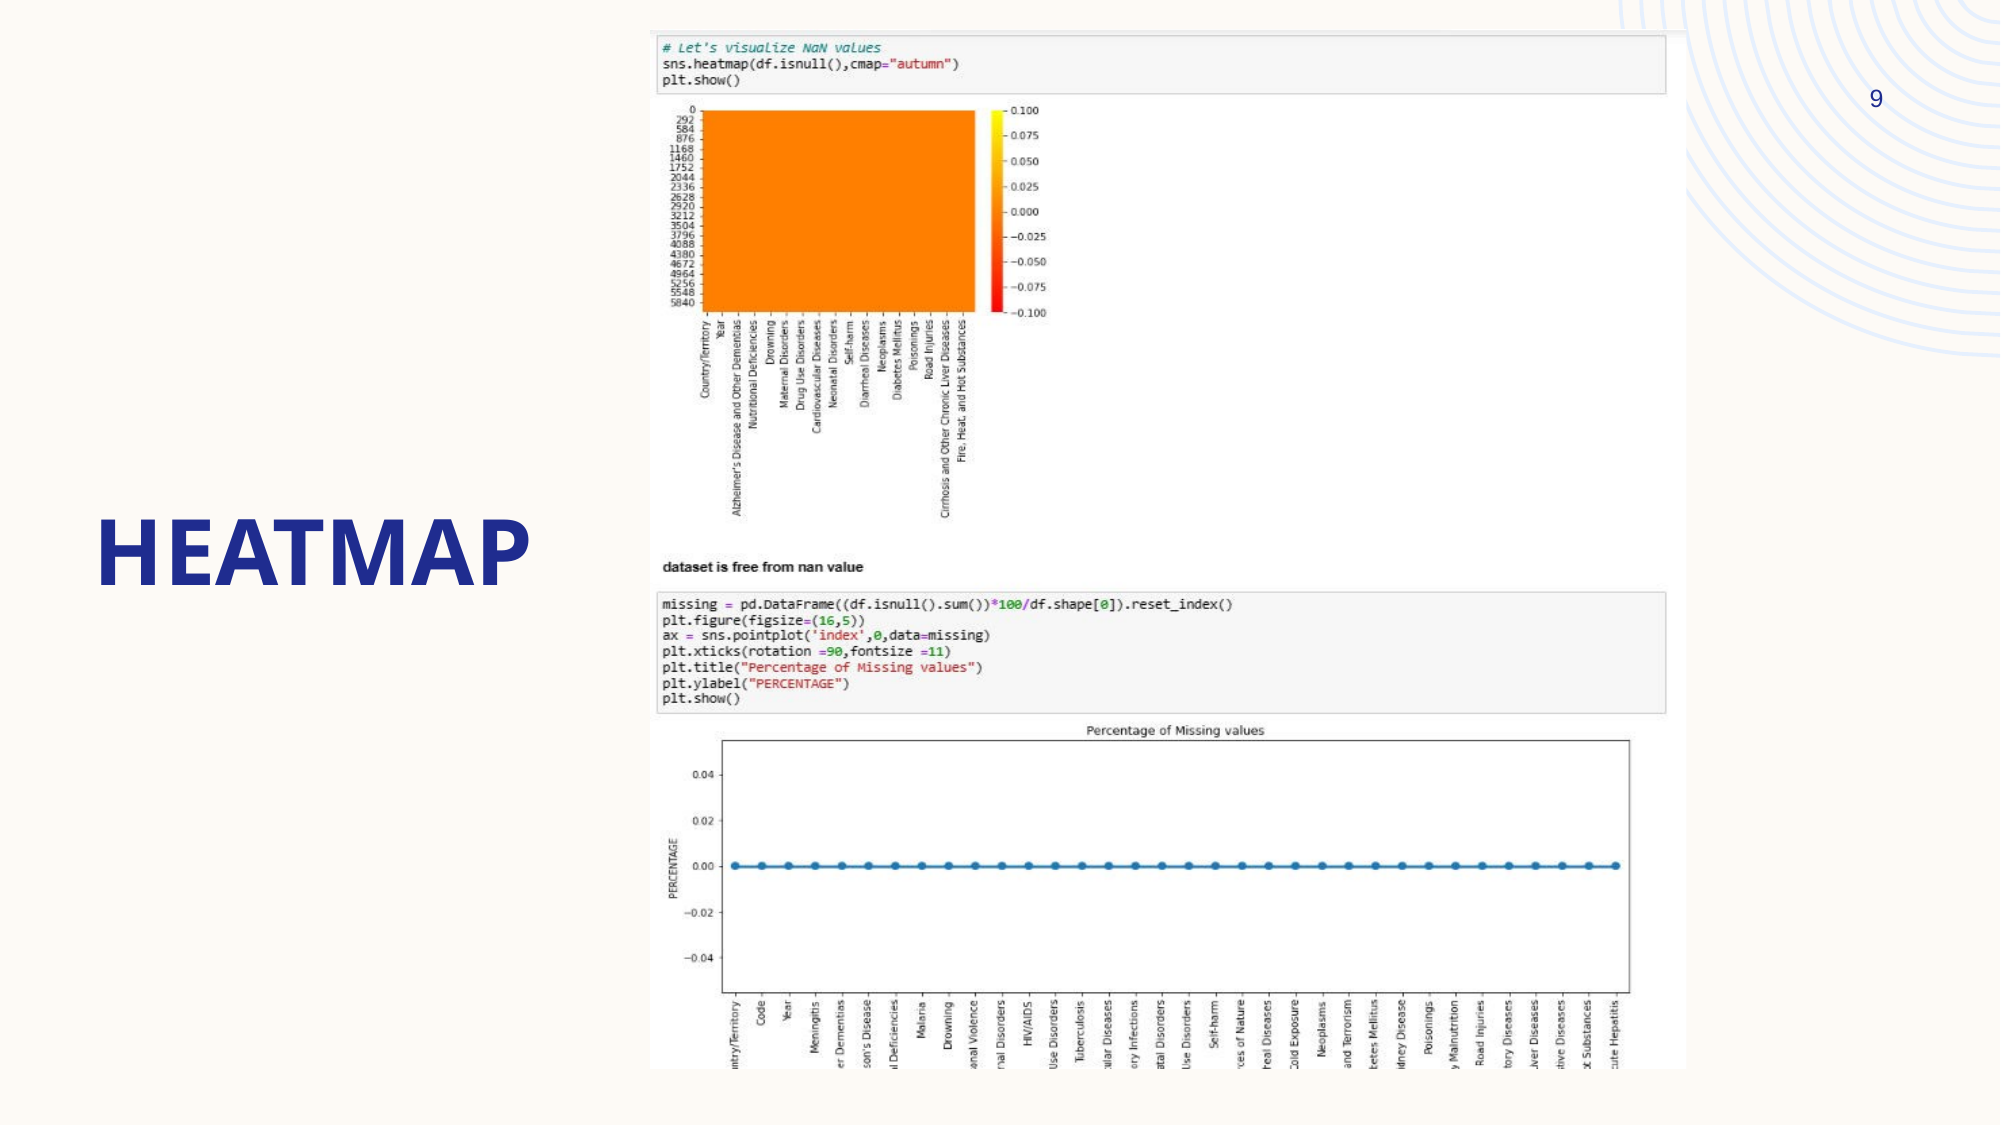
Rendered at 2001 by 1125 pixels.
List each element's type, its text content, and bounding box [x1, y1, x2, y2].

slide_number 9 [1795, 75, 1958, 120]
text_box [650, 29, 1687, 1069]
title heatmap [29, 485, 598, 612]
